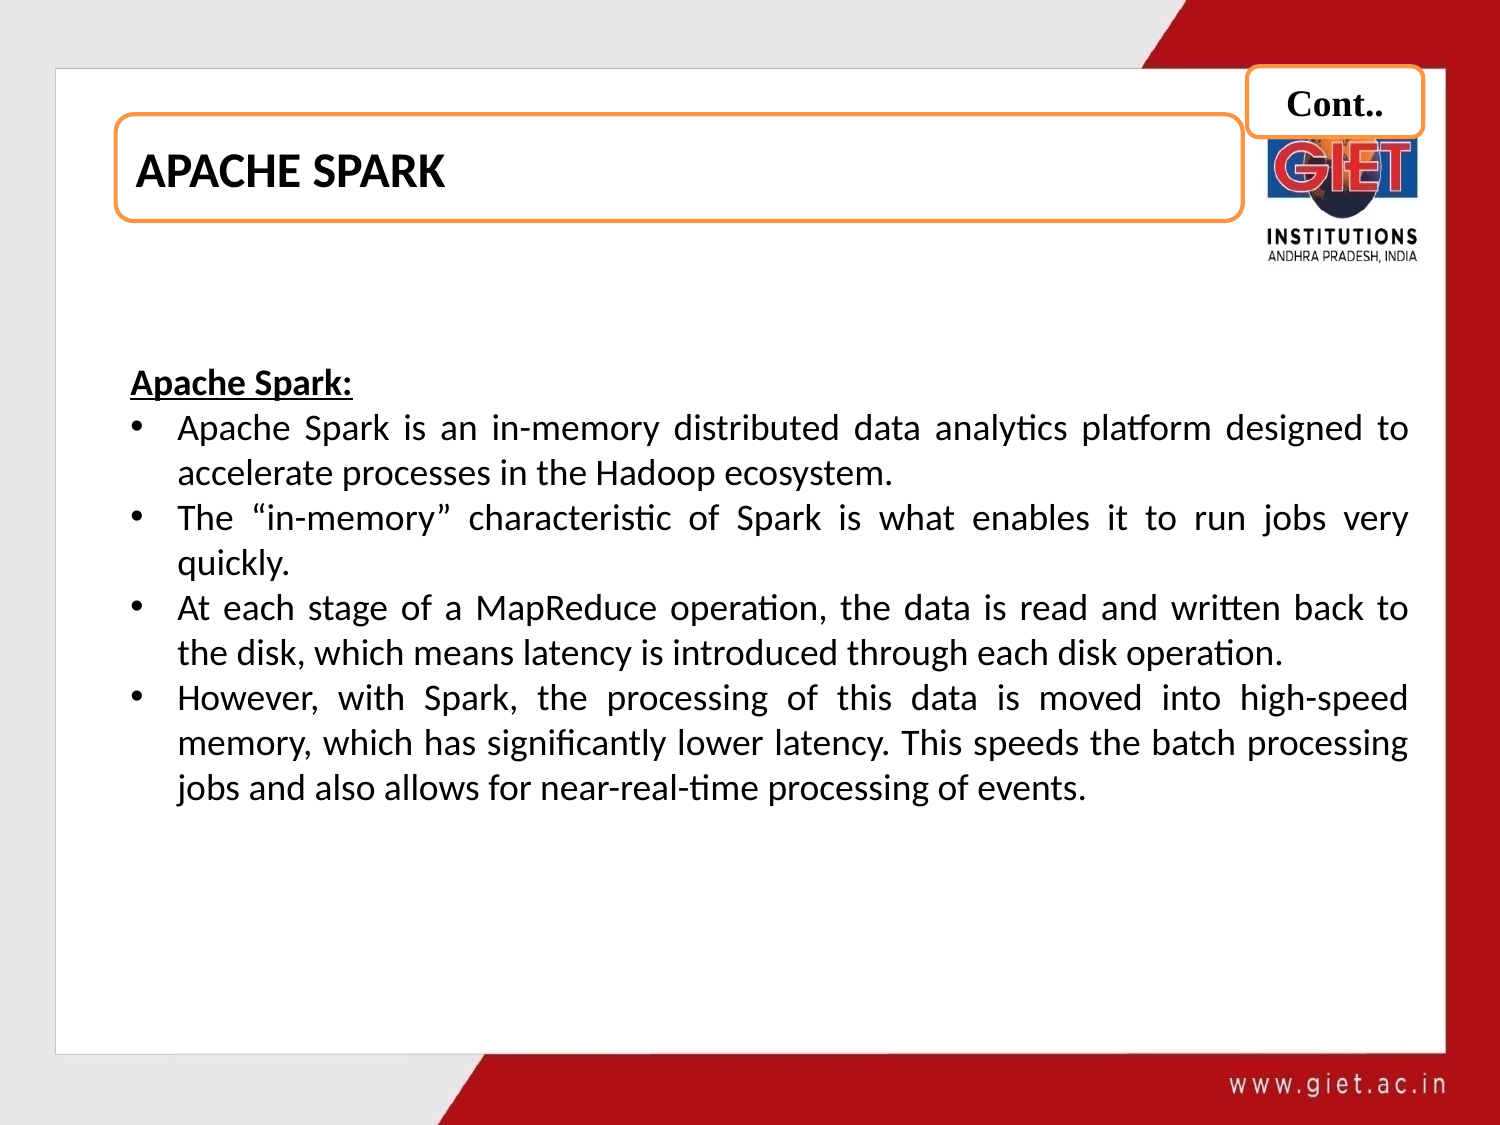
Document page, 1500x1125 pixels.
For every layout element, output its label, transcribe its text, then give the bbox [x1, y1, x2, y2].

picture [0, 0, 1500, 1125]
text_box APACHE SPARK [113, 112, 1245, 224]
text_box Apache Spark: Apache Spark is an in-memory distributed data analytics platform designed to accelerate processes in the Hadoop ecosystem. The “in-memory” characteristic of Spark is what enables it to run jobs very quickly. At each stage of a MapReduce operation, the data is read and written back to the disk, which means latency is introduced through each disk operation. However, with Spark, the processing of this data is moved into high-speed memory, which has significantly lower latency. This speeds the batch processing jobs and also allows for near-real-time processing of events. [115, 350, 1426, 861]
text_box Cont.. [1244, 64, 1426, 140]
